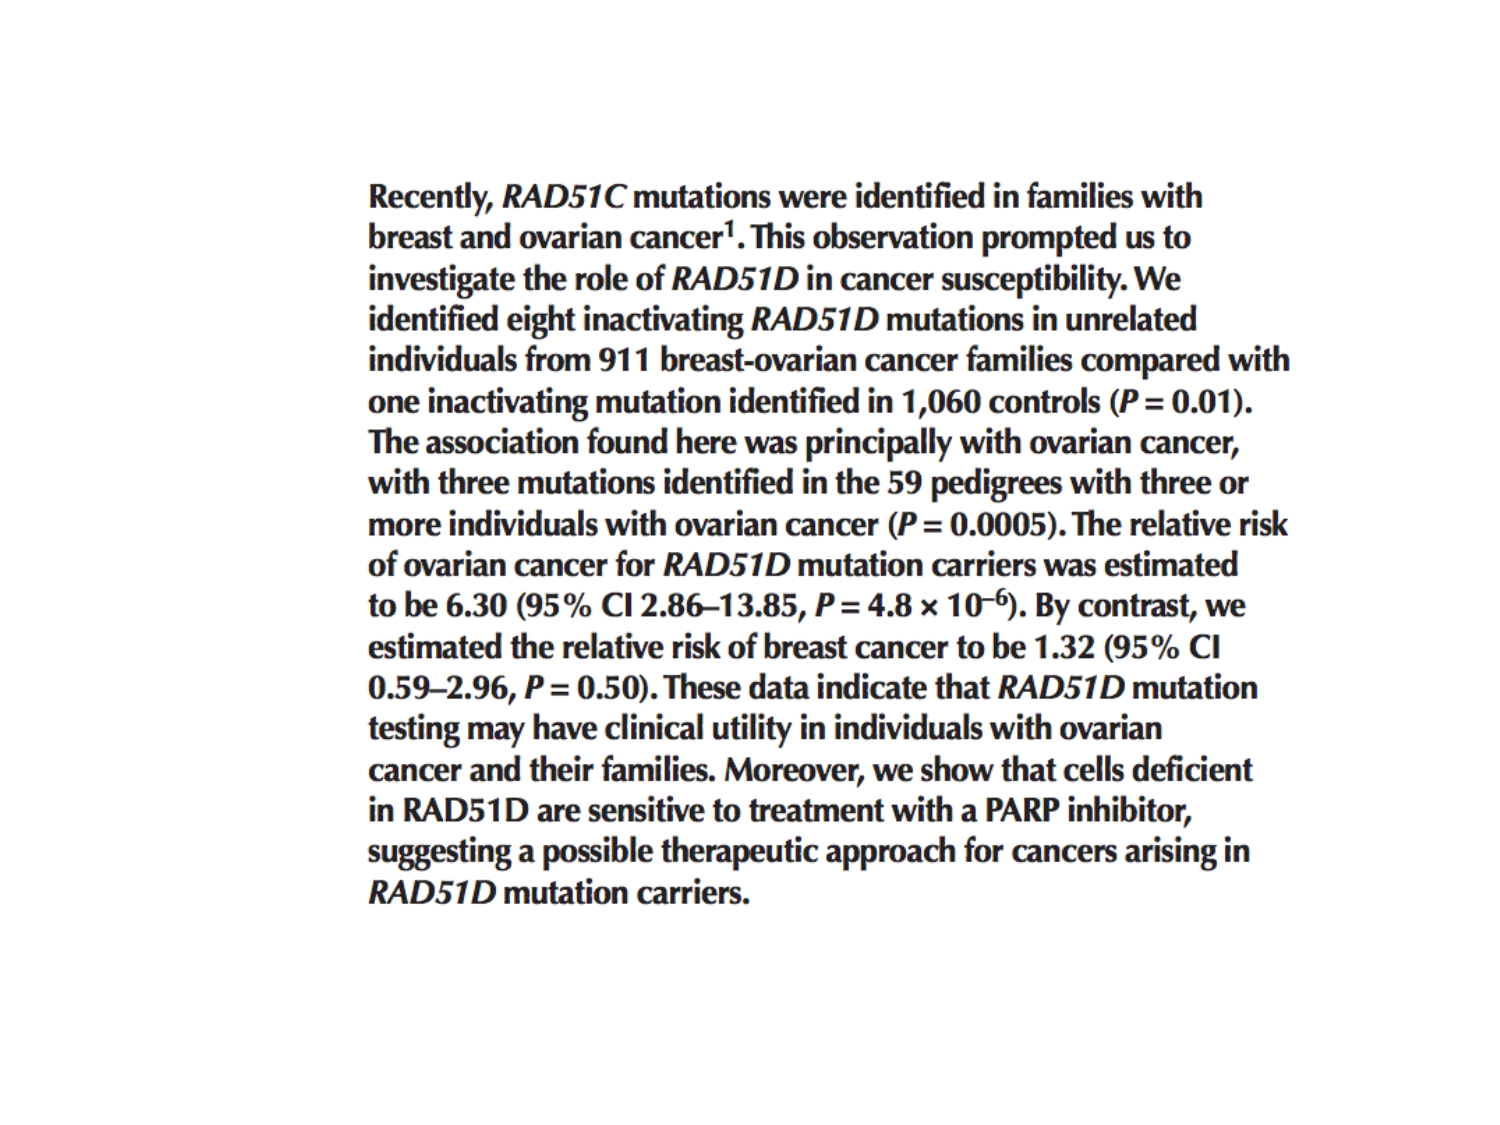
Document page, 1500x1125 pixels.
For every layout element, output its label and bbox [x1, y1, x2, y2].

picture [353, 127, 1302, 936]
